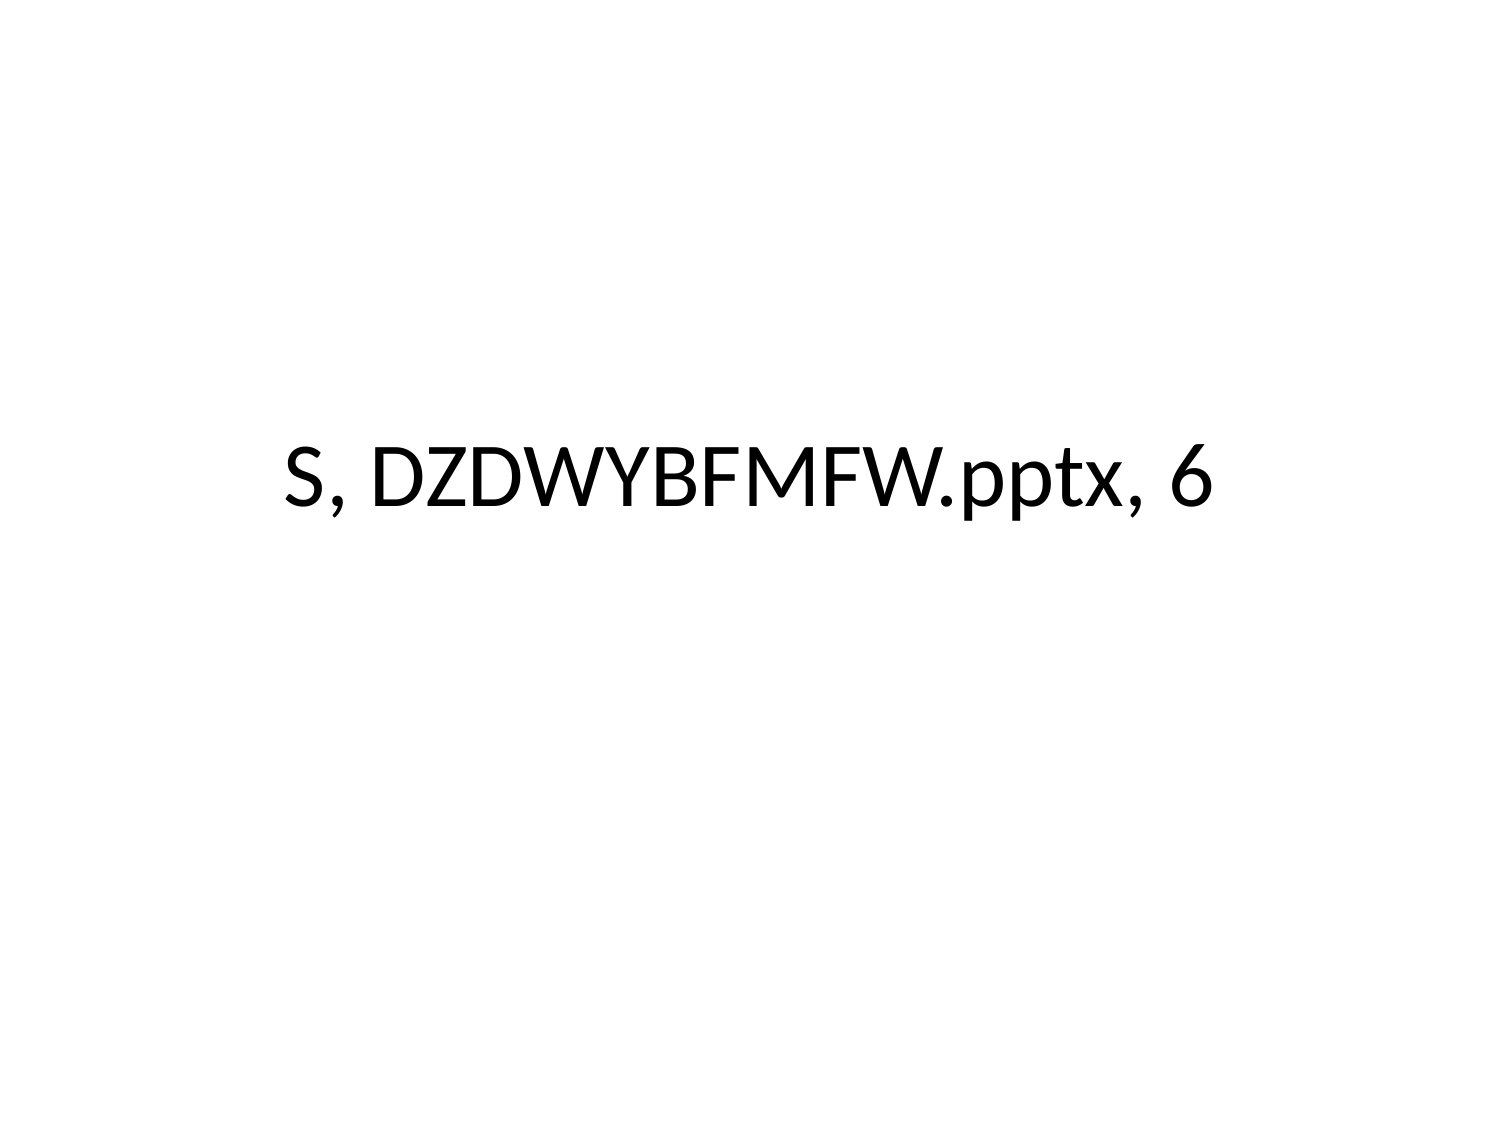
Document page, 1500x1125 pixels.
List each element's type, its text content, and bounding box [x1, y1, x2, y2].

title S, DZDWYBFMFW.pptx, 6 [112, 349, 1388, 591]
